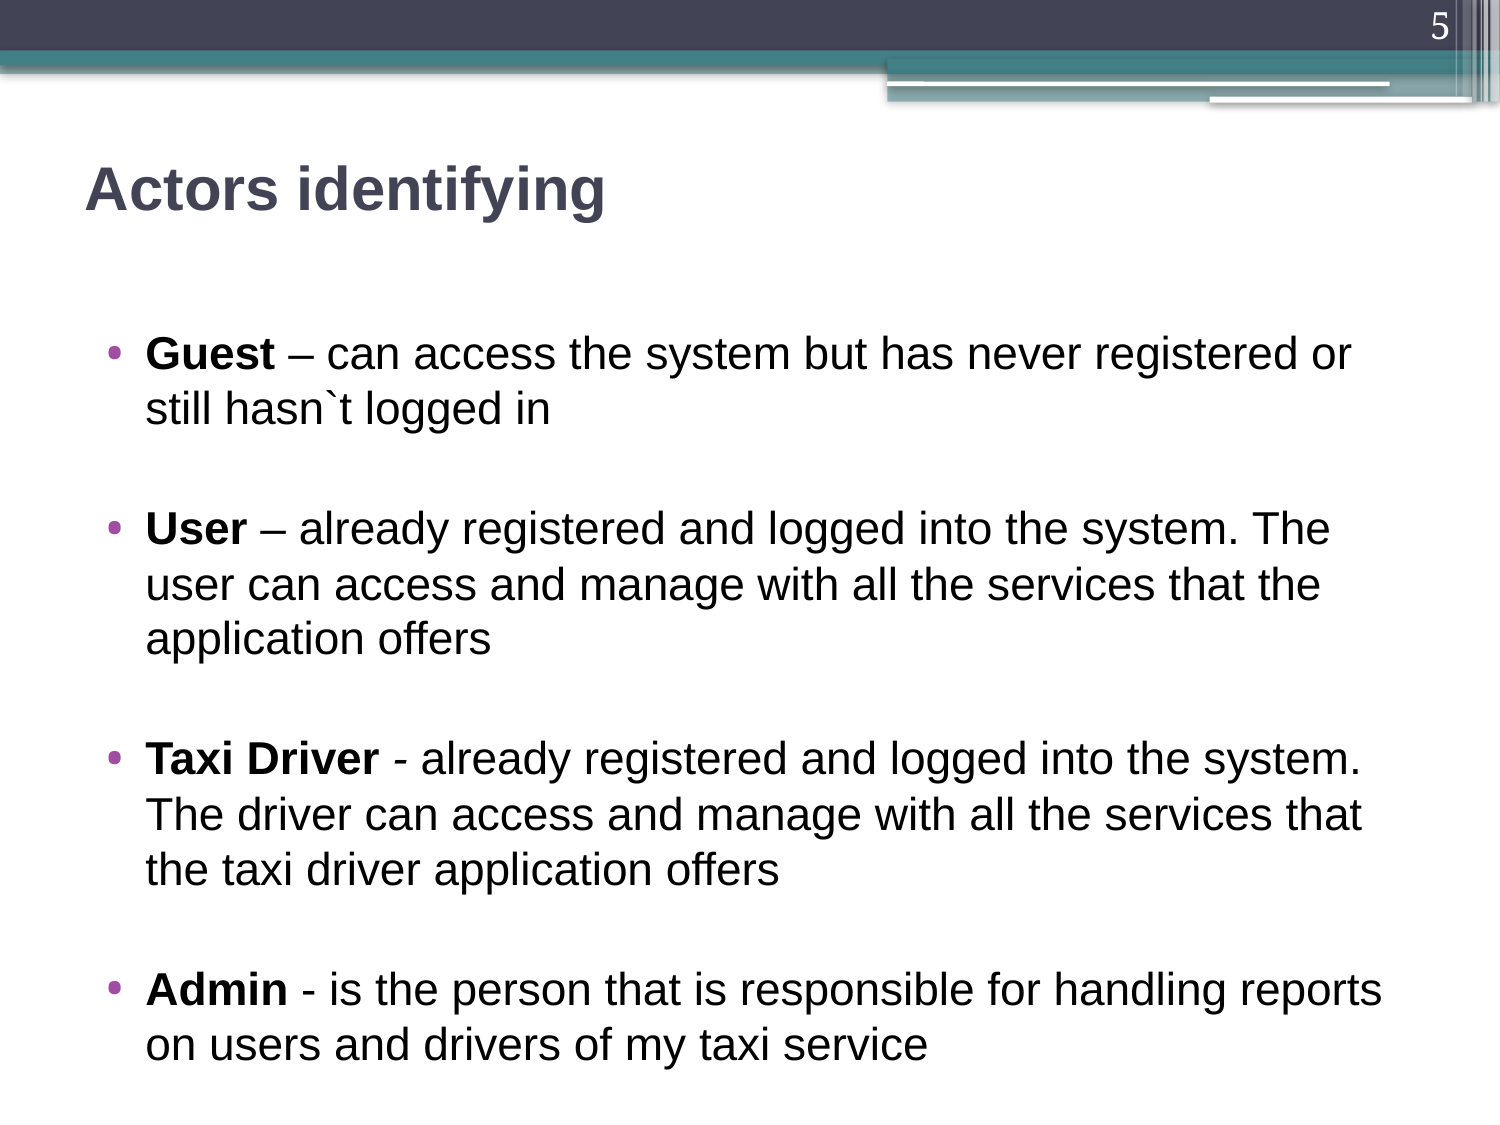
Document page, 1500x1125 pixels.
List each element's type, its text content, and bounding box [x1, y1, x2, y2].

title Actors identifying [70, 140, 1421, 305]
slide_number 5 [1341, 0, 1466, 61]
list Guest – can access the system but has never registered or still hasn`t logged in User – already registered and logged into the system. The user can access and manage with all the services that the application offers Taxi Driver - already registered and logged into the system. The driver can access and manage with all the services that the taxi driver application offers Admin - is the person that is responsible for handling reports on users and drivers of my taxi service [75, 316, 1425, 1079]
